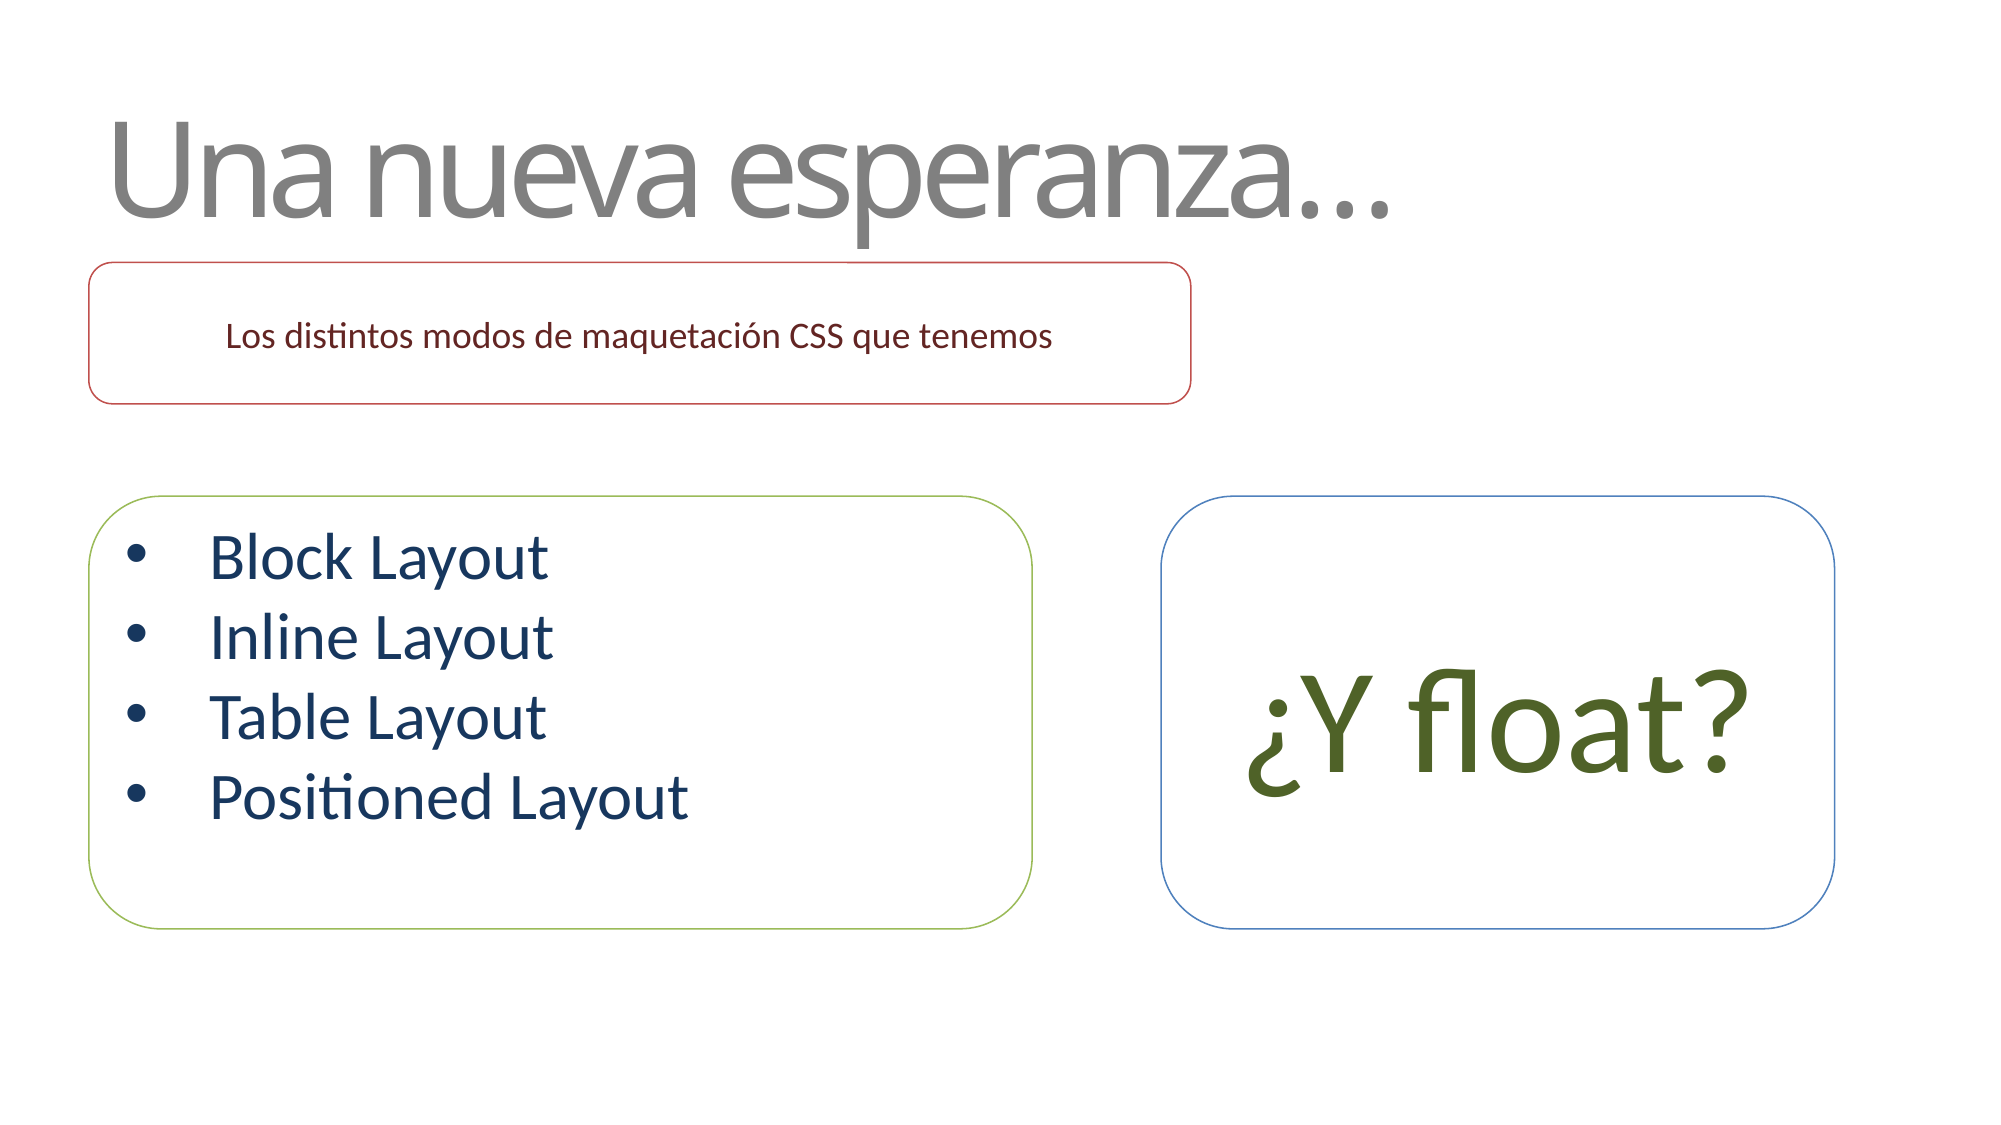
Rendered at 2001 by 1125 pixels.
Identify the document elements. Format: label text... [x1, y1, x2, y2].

title Una nueva esperanza… [88, 66, 1889, 263]
text_box Block Layout Inline Layout Table Layout Positioned Layout [88, 496, 1033, 929]
text_box ¿Y float? [1161, 496, 1835, 929]
text_box Los distintos modos de maquetación CSS que tenemos [88, 262, 1191, 404]
